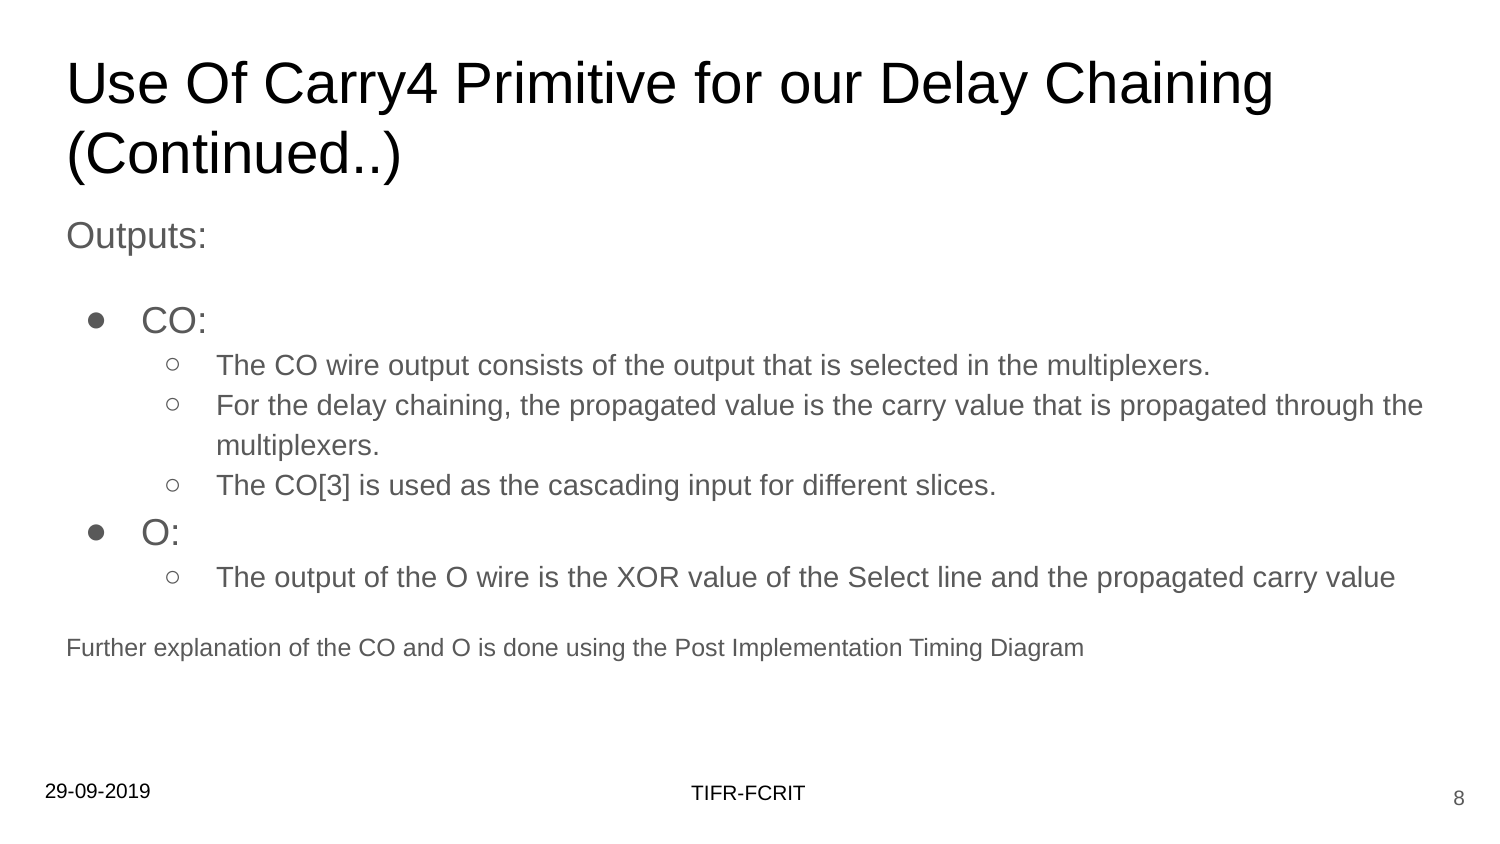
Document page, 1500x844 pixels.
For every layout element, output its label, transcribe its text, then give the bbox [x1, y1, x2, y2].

list Outputs: CO: The CO wire output consists of the output that is selected in the multiplexers. For the delay chaining, the propagated value is the carry value that is propagated through the multiplexers. The CO[3] is used as the cascading input for different slices. O: The output of the O wire is the XOR value of the Select line and the propagated carry value Further explanation of the CO and O is done using the Post Implementation Timing Diagram [51, 189, 1449, 750]
title Use Of Carry4 Primitive for our Delay Chaining (Continued..) [51, 29, 1449, 124]
slide_number ‹#› [1389, 764, 1480, 830]
text_box 29-09-2019 [29, 762, 184, 816]
text_box TIFR-FCRIT [676, 764, 824, 814]
